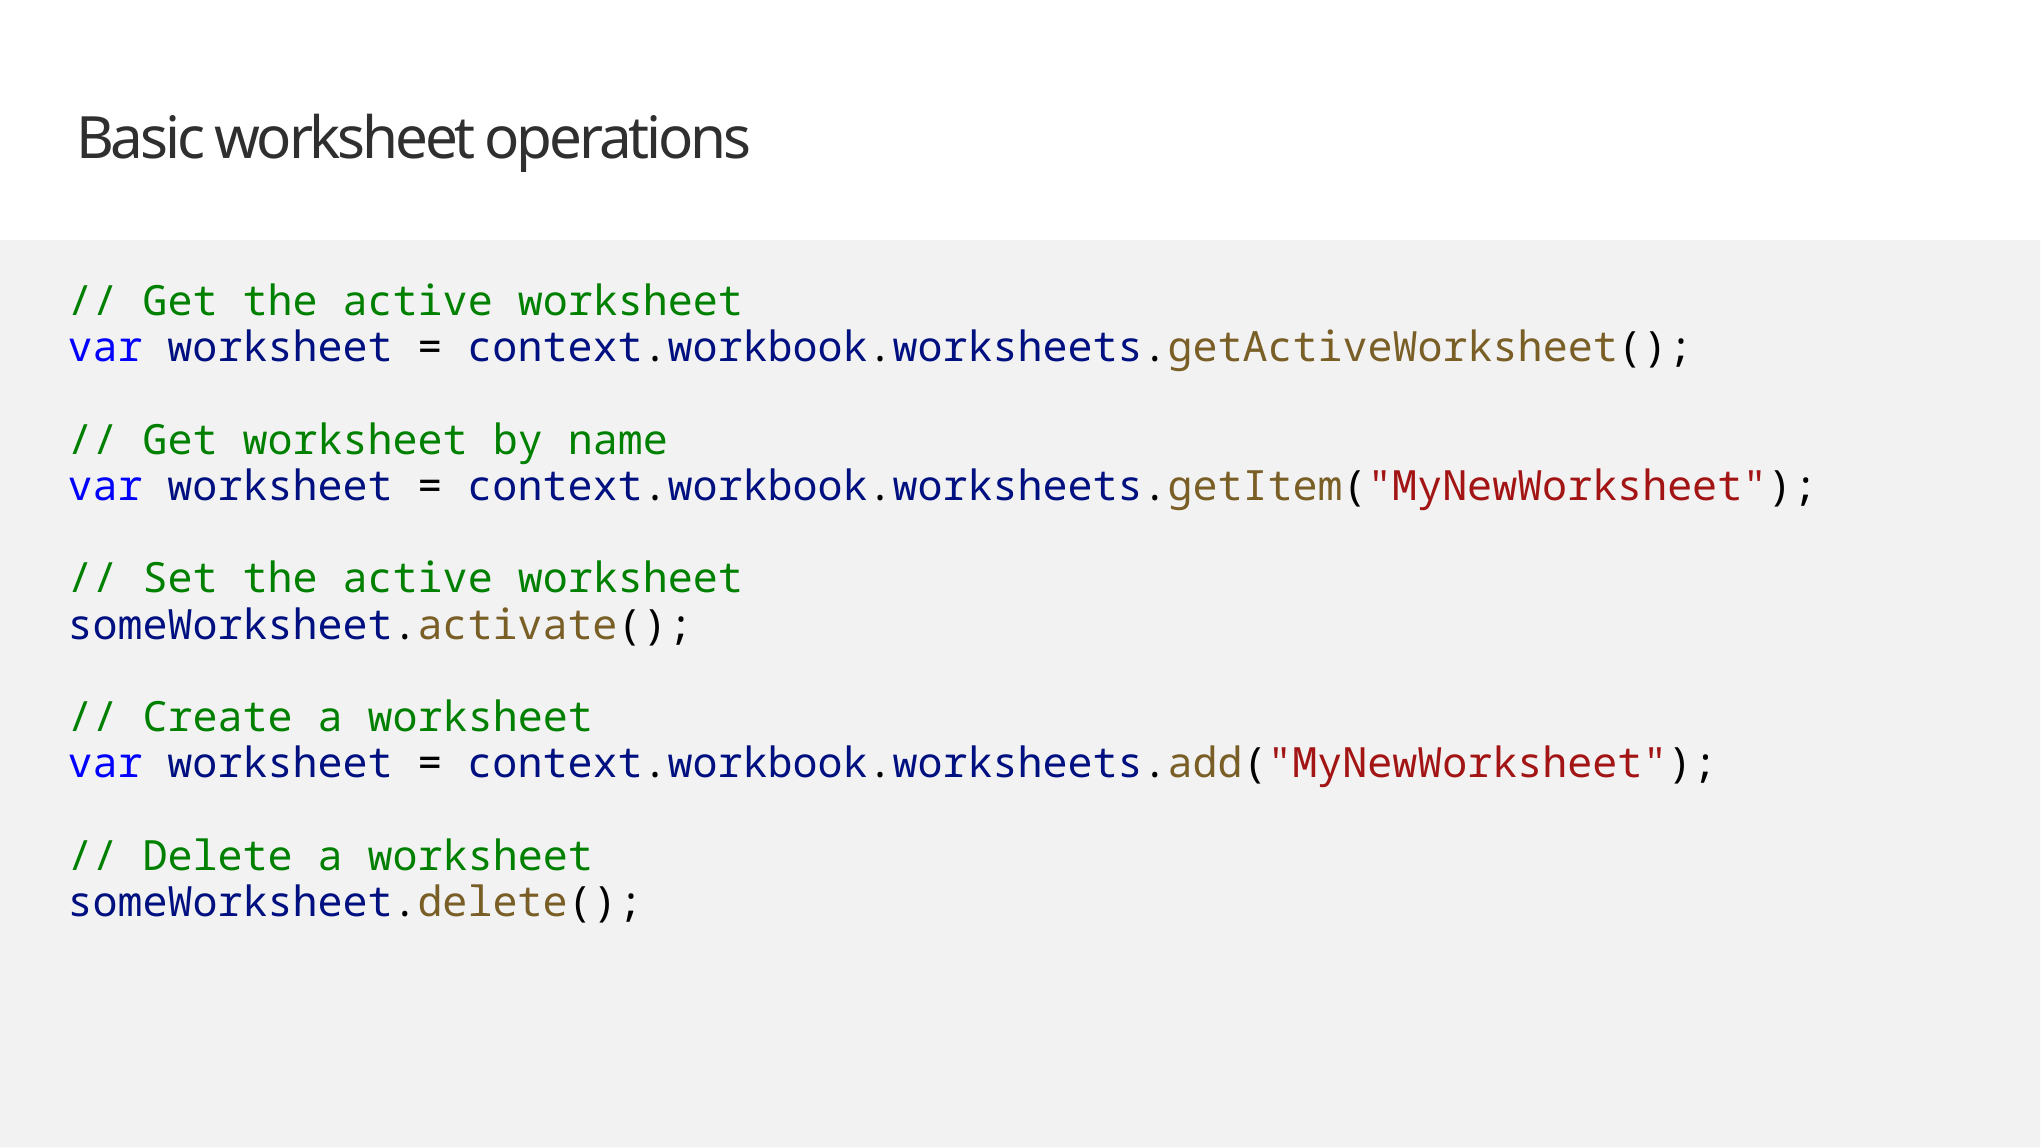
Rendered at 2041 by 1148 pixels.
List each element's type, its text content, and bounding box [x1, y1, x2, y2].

text_box [0, 239, 2041, 1148]
title Basic worksheet operations [76, 103, 1969, 172]
list // Get the active worksheet var worksheet = context.workbook.worksheets.getActiveWorksheet(); // Get worksheet by name var worksheet = context.workbook.worksheets.getItem("MyNewWorksheet"); // Set the active worksheet someWorksheet.activate(); // Create a worksheet var worksheet = context.workbook.worksheets.add("MyNewWorksheet"); // Delete a worksheet someWorksheet.delete(); [52, 268, 1987, 994]
